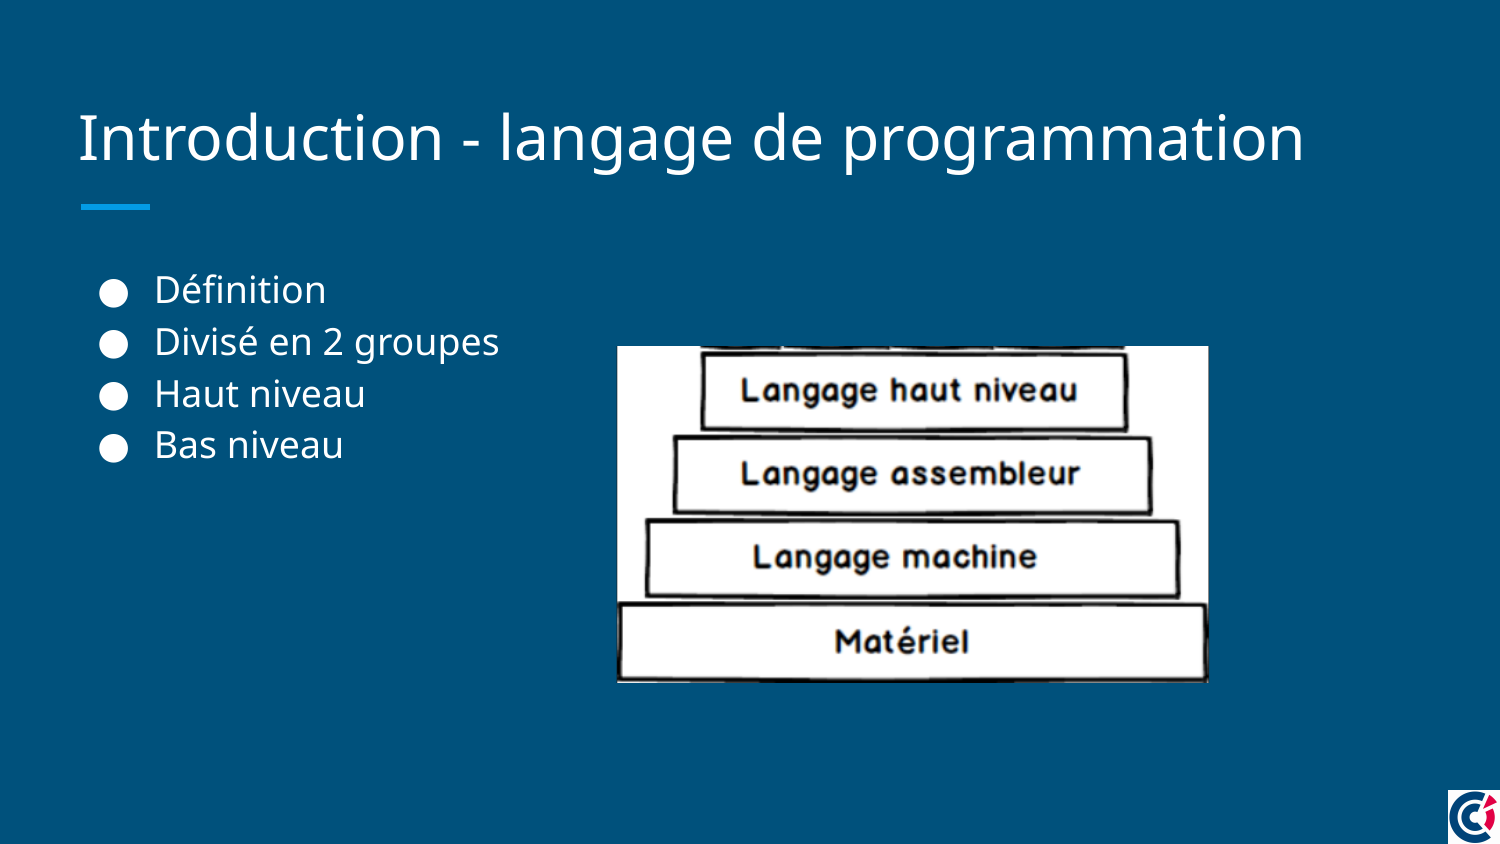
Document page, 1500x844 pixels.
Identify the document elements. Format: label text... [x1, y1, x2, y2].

list Définition Divisé en 2 groupes Haut niveau Bas niveau [63, 244, 1437, 750]
picture [1449, 791, 1500, 844]
picture [617, 347, 1208, 682]
title Introduction - langage de programmation [63, 75, 1437, 188]
